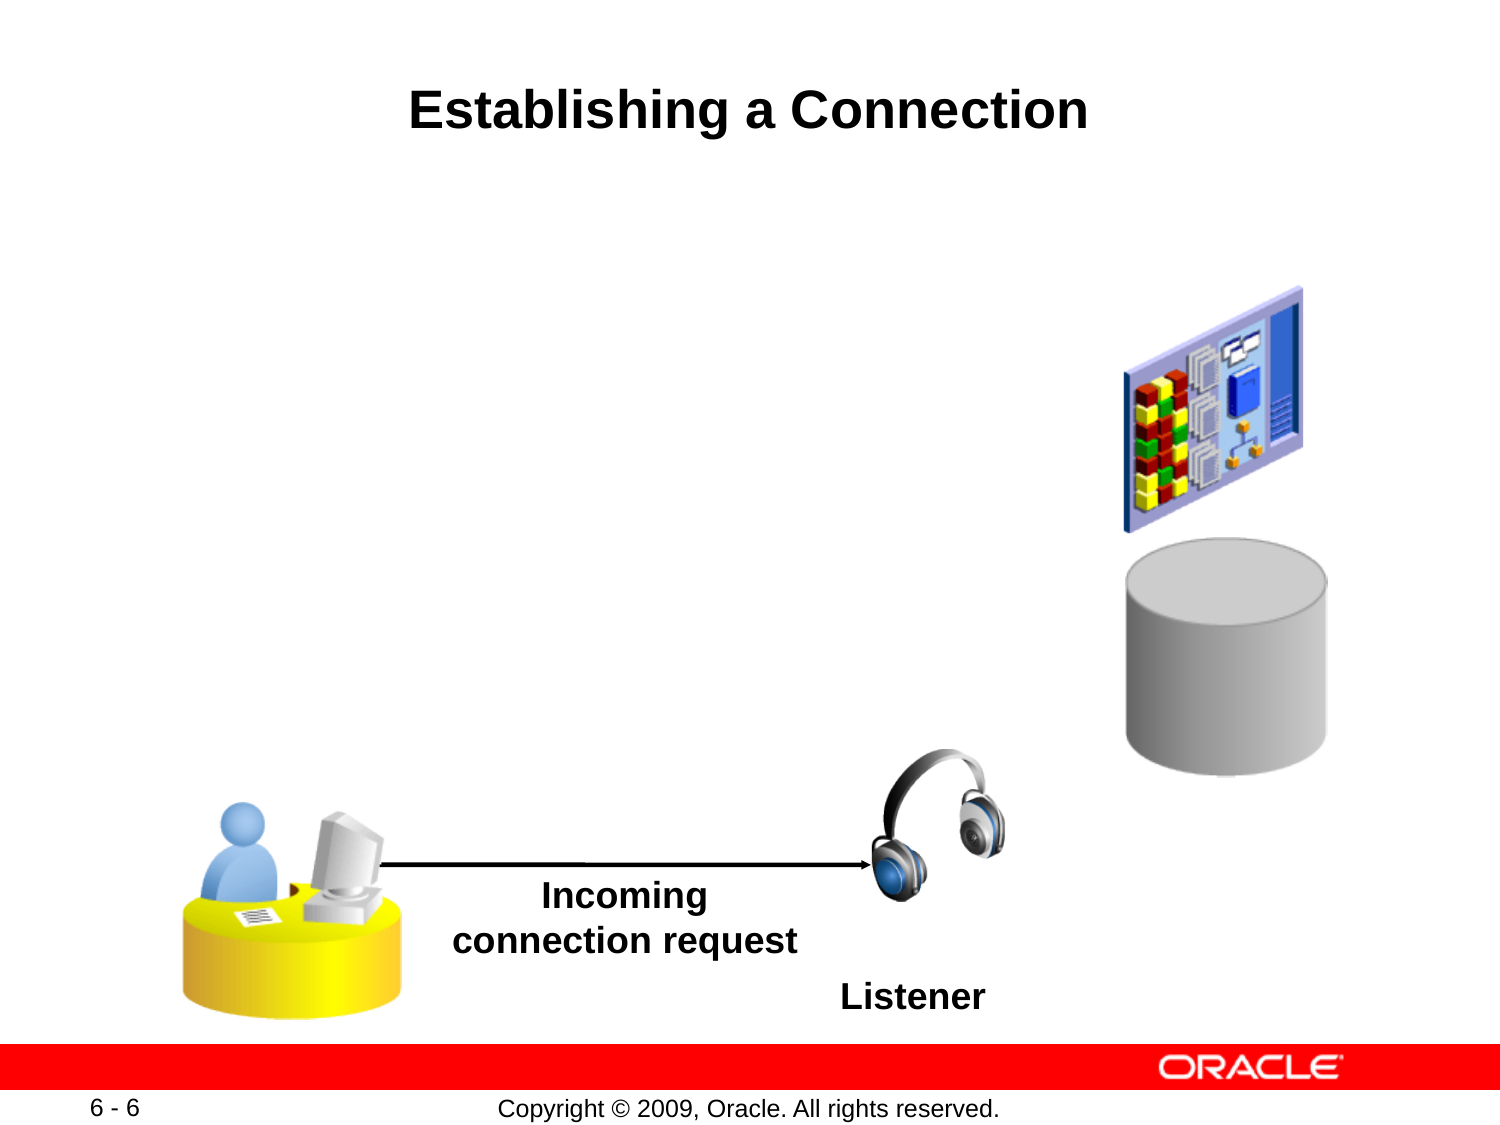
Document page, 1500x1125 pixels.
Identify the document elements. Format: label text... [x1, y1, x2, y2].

text_box Listener [825, 964, 1001, 1025]
picture [182, 801, 402, 1020]
picture [0, 1044, 1500, 1090]
picture [862, 749, 1015, 903]
text_box Incoming connection request [425, 863, 825, 970]
picture [1115, 284, 1328, 778]
title Establishing a Connection [99, 71, 1400, 217]
